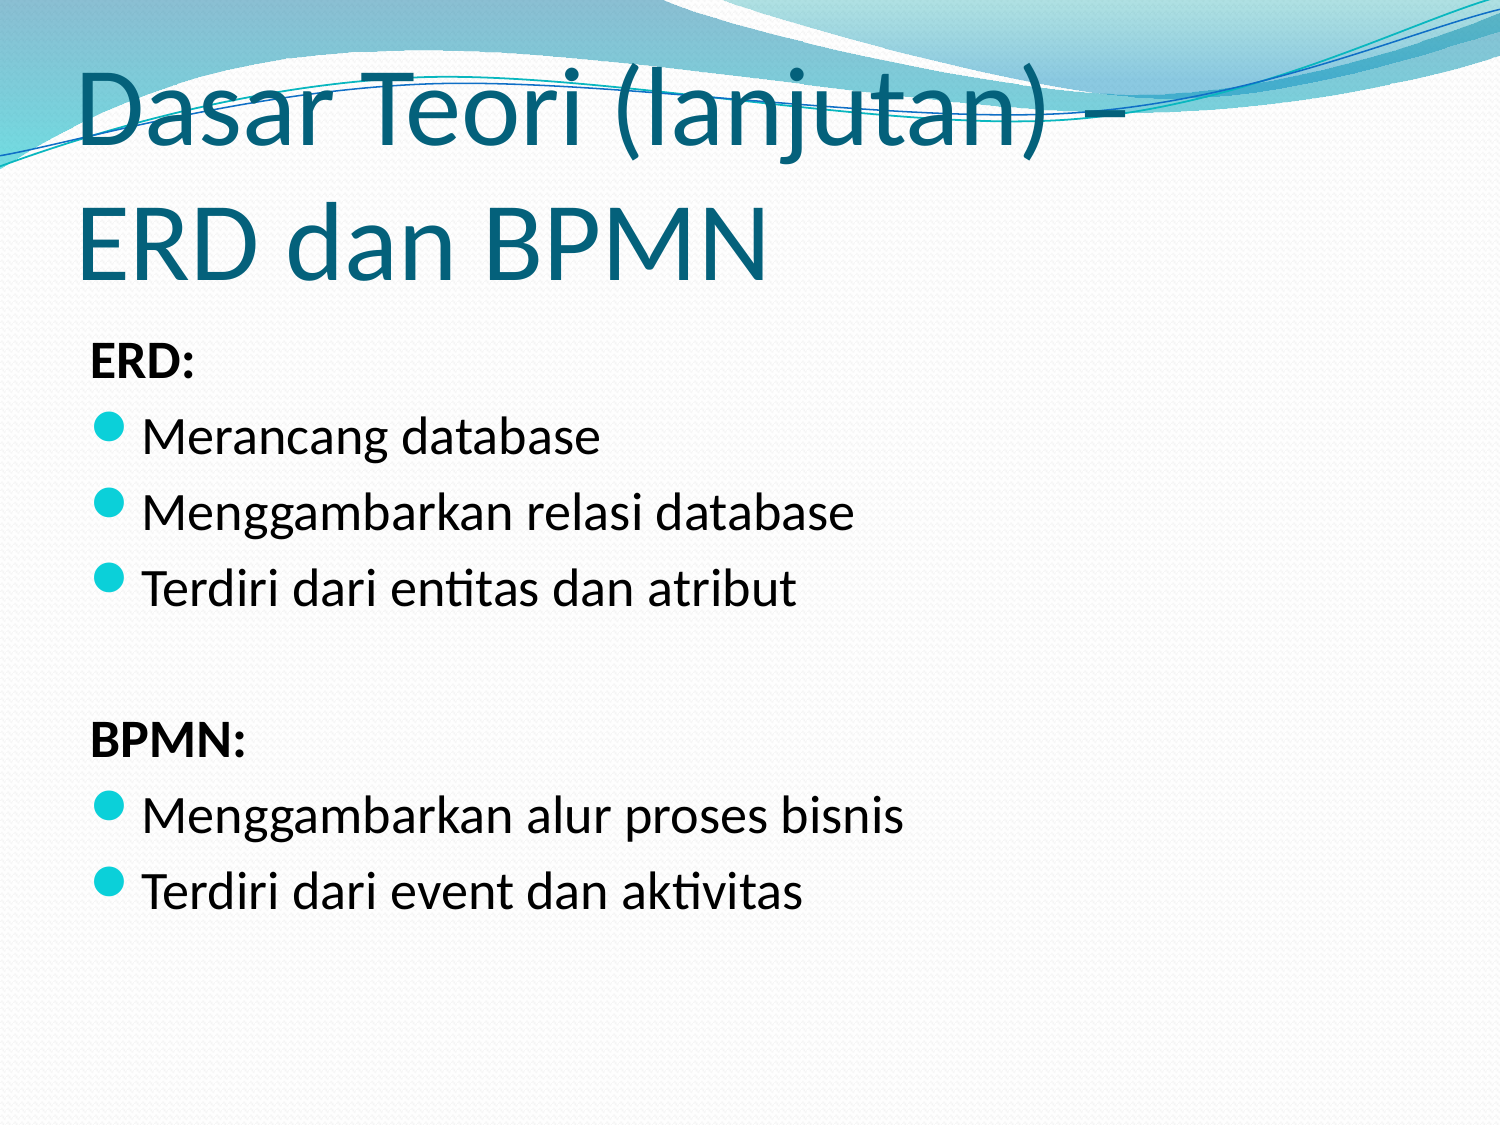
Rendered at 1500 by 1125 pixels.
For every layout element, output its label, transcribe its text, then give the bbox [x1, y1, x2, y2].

list ERD: Merancang database Menggambarkan relasi database Terdiri dari entitas dan atribut BPMN: Menggambarkan alur proses bisnis Terdiri dari event dan aktivitas [75, 317, 1425, 1038]
title Dasar Teori (lanjutan) – ERD dan BPMN [75, 115, 1425, 303]
